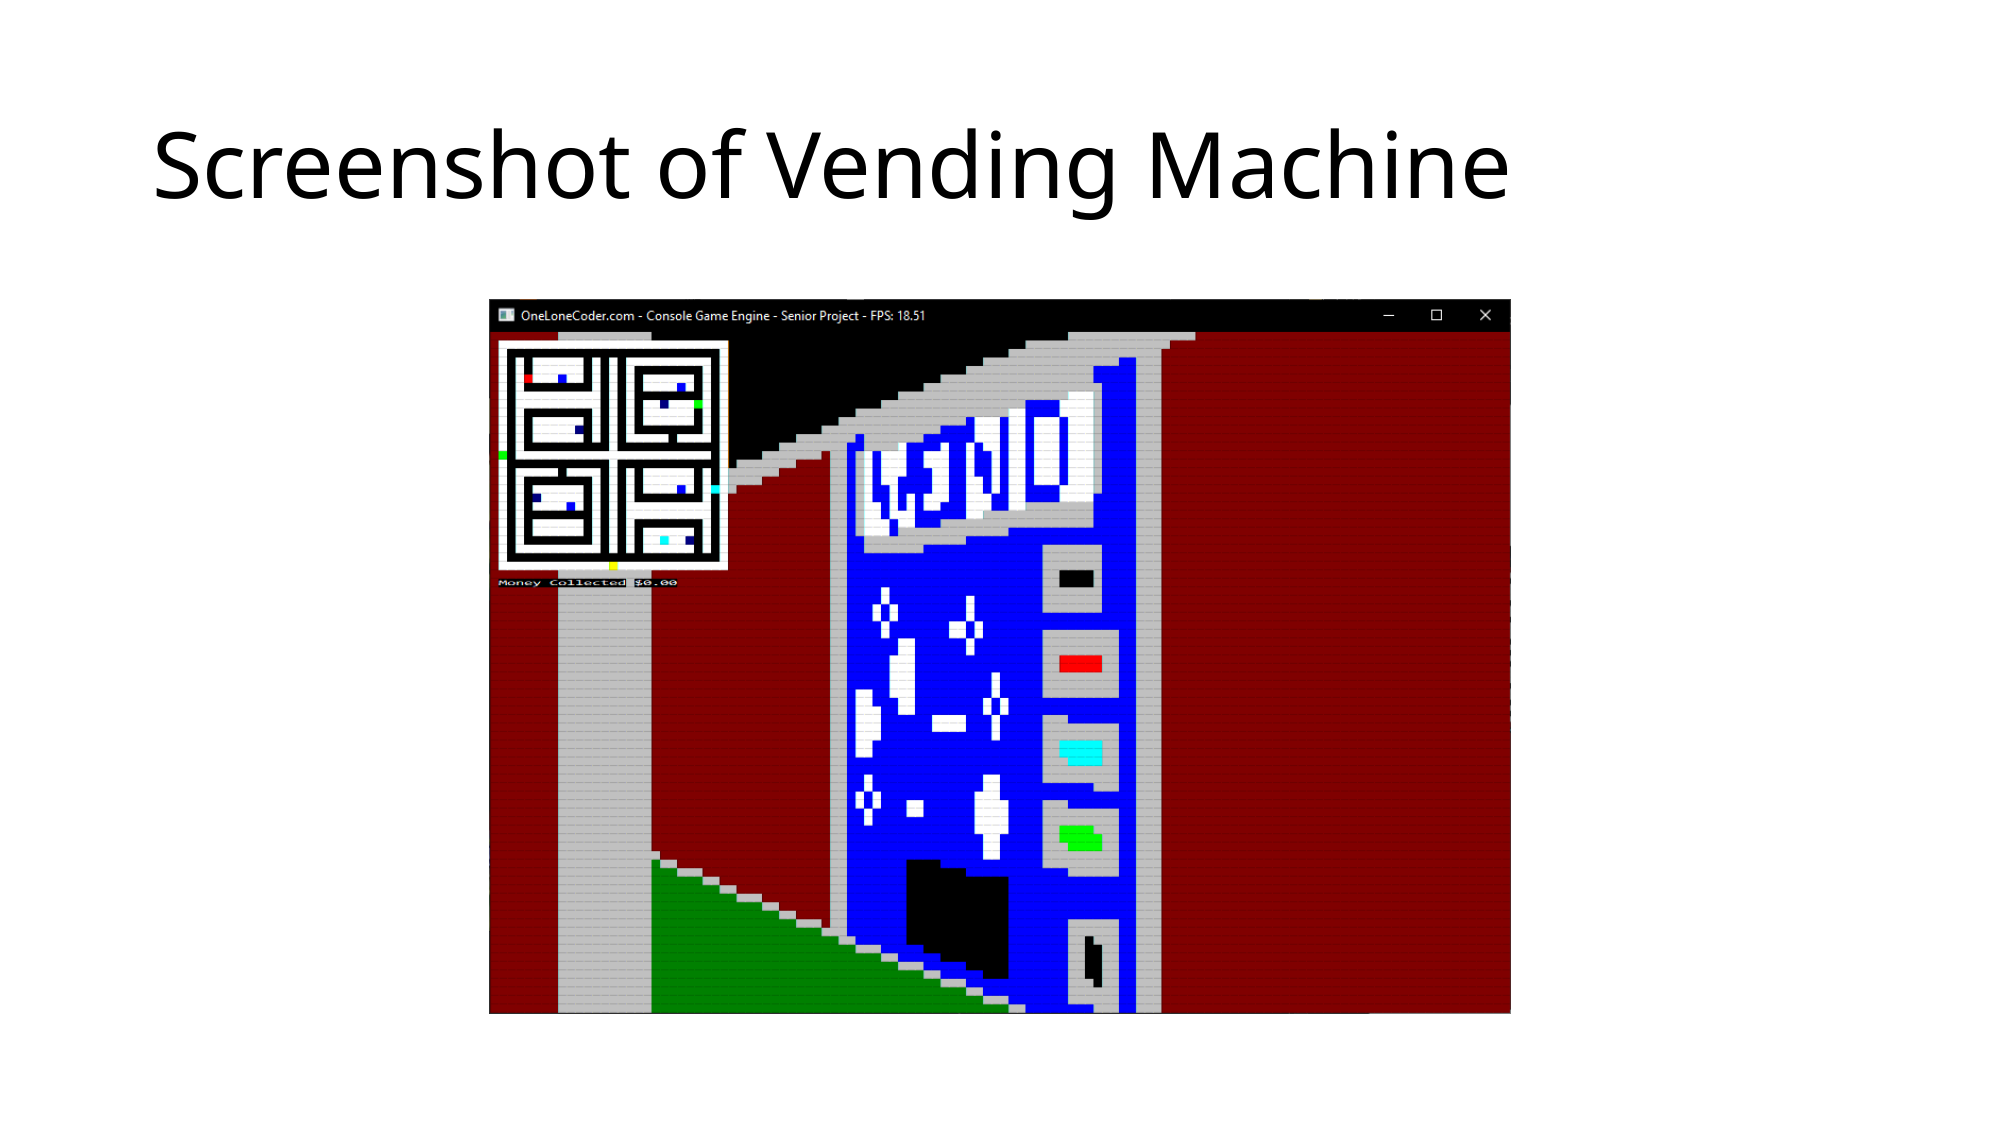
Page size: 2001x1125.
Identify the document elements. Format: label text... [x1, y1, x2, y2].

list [489, 299, 1511, 1014]
title Screenshot of Vending Machine [137, 59, 1863, 278]
